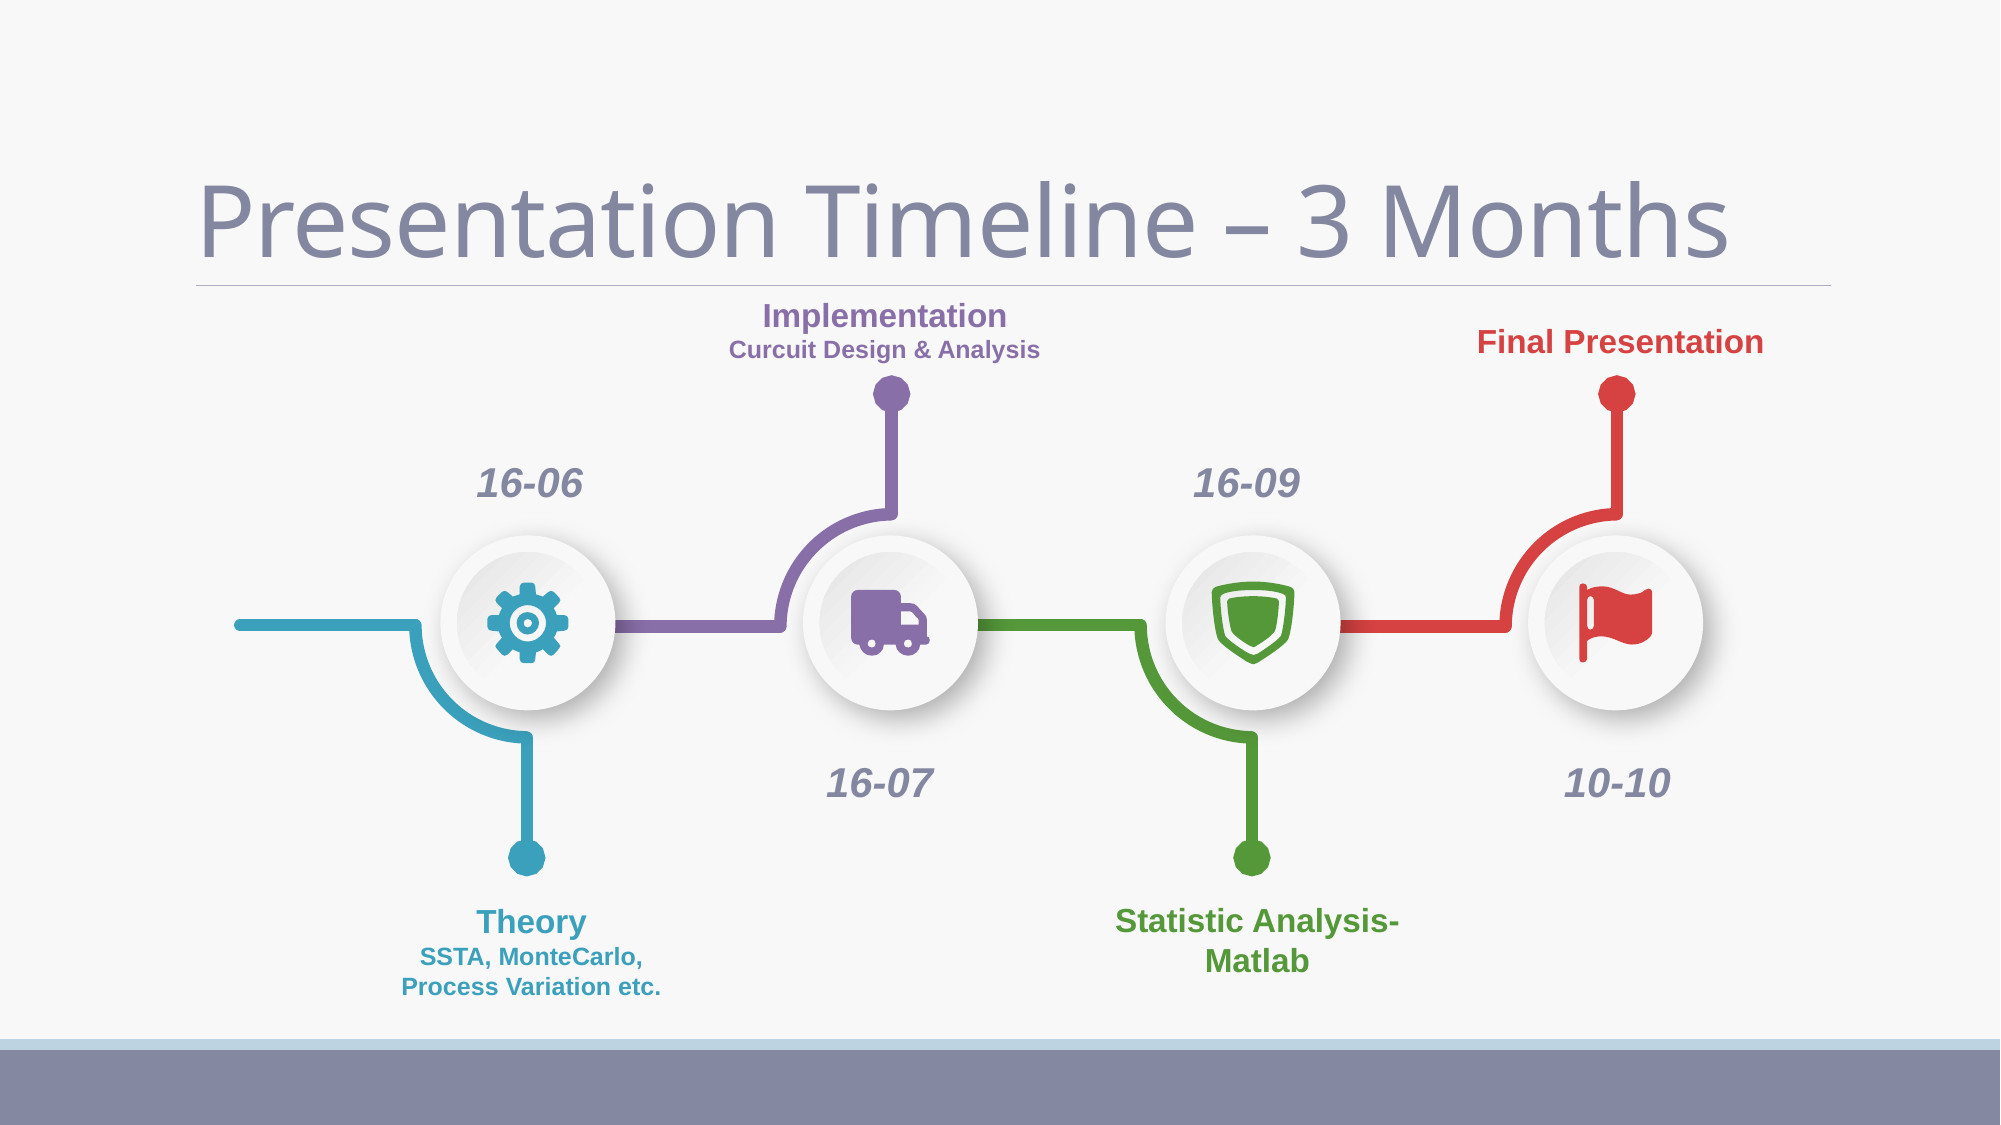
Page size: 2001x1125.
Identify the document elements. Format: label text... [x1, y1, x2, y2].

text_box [604, 393, 1006, 740]
text_box 10-10 [1549, 748, 1686, 813]
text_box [1527, 534, 1704, 711]
text_box Implementation Curcuit Design & Analysis [692, 285, 1078, 404]
text_box Final Presentation [1450, 285, 1791, 415]
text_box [1329, 393, 1732, 740]
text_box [439, 534, 616, 711]
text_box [965, 511, 1367, 859]
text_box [802, 534, 979, 711]
text_box Theory SSTA, MonteCarlo, Process Variation etc. [380, 876, 683, 1025]
text_box 16-06 [461, 448, 598, 509]
text_box 16-09 [1178, 448, 1315, 509]
text_box 16-07 [811, 748, 949, 813]
title Presentation Timeline – 3 Months [180, 47, 1830, 285]
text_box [1165, 534, 1342, 711]
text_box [239, 511, 641, 859]
text_box Statistic Analysis- Matlab [1091, 864, 1423, 1014]
